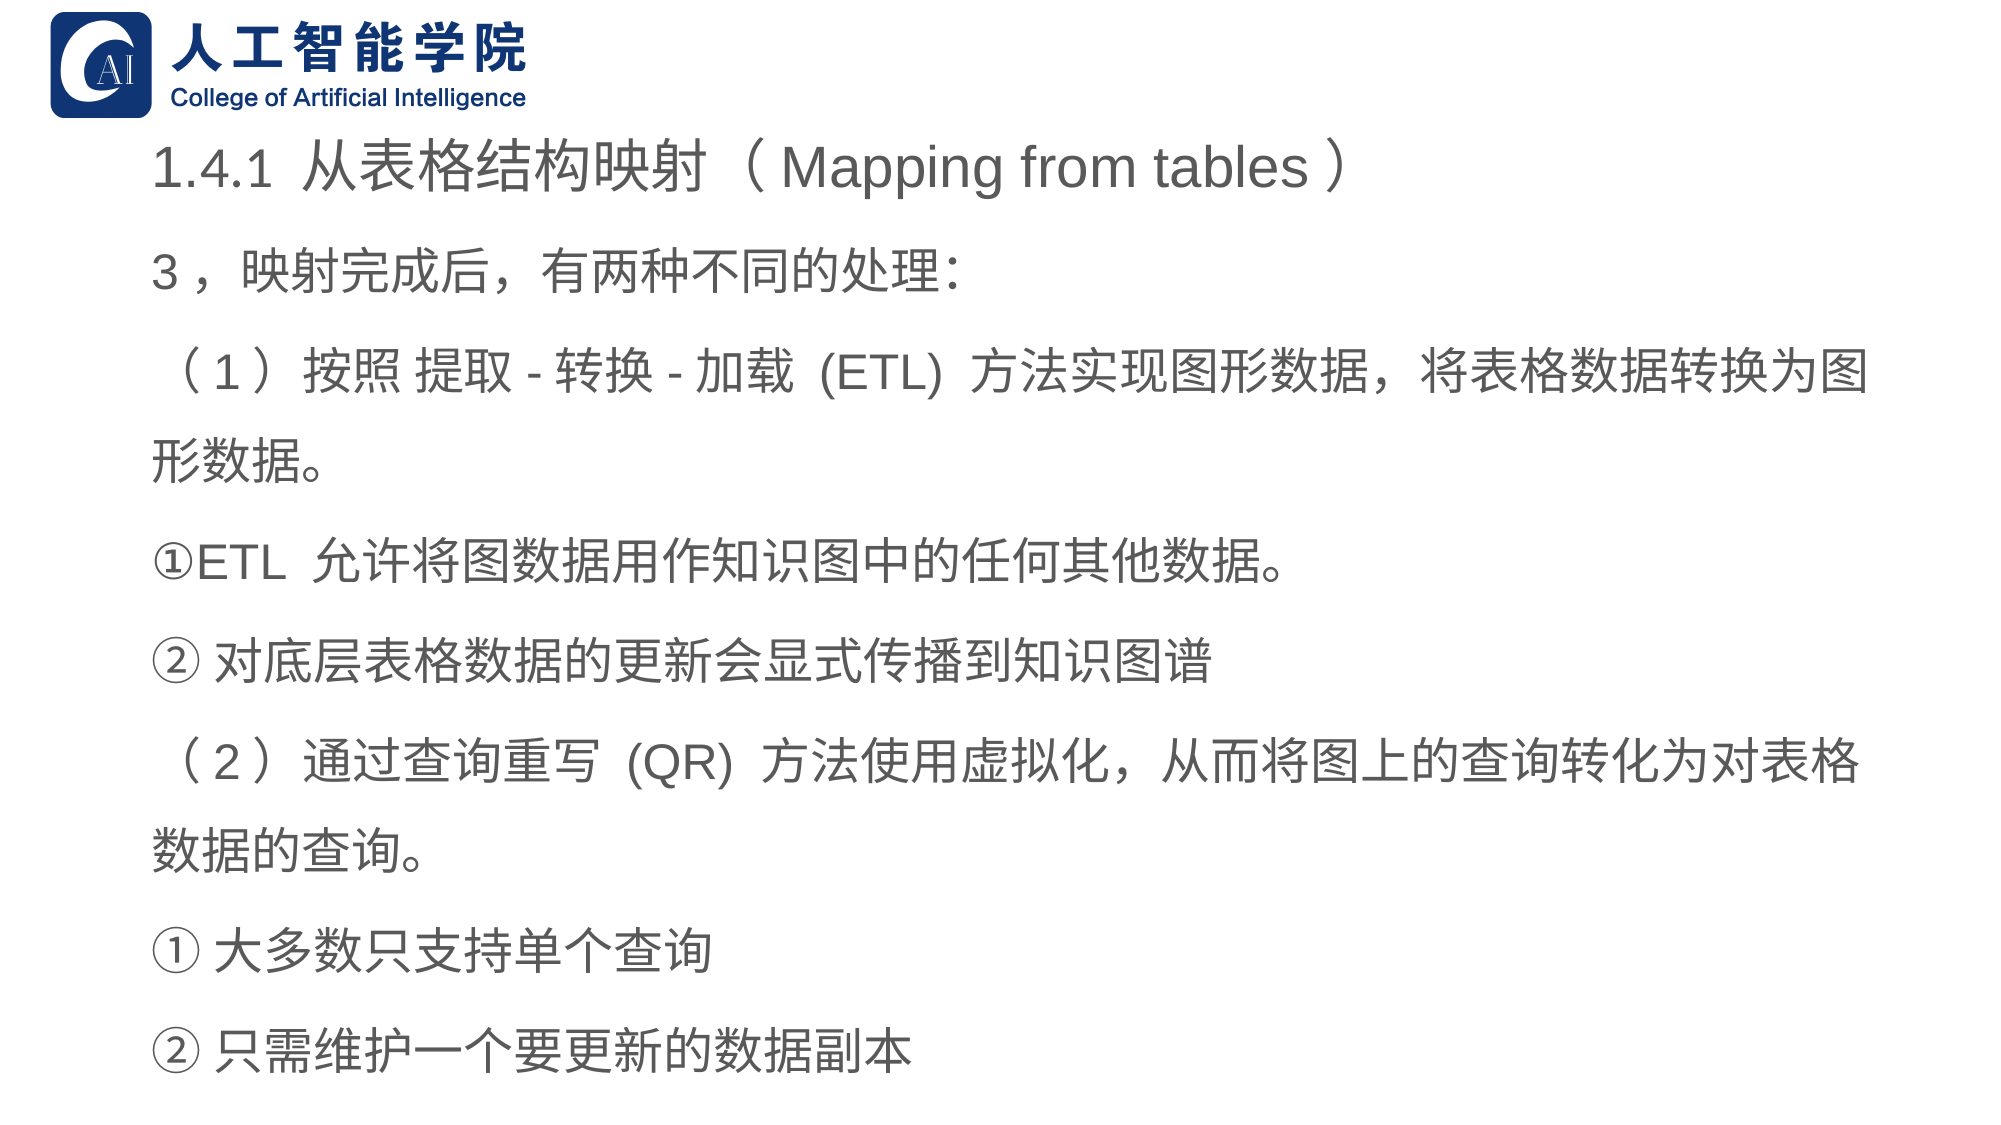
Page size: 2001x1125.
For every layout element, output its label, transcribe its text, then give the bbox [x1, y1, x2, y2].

picture [46, 3, 529, 127]
text_box 1.4.1 从表格结构映射（Mapping from tables） 3，映射完成后，有两种不同的处理： （1）按照 提取-转换-加载 (ETL) 方法实现图形数据，将表格数据转换为图形数据。 ①ETL 允许将图数据用作知识图中的任何其他数据。 ②对底层表格数据的更新会显式传播到知识图谱 （2）通过查询重写 (QR) 方法使用虚拟化，从而将图上的查询转化为对表格数据的查询。 ①大多数只支持单个查询 ②只需维护一个要更新的数据副本 [136, 87, 1917, 1087]
